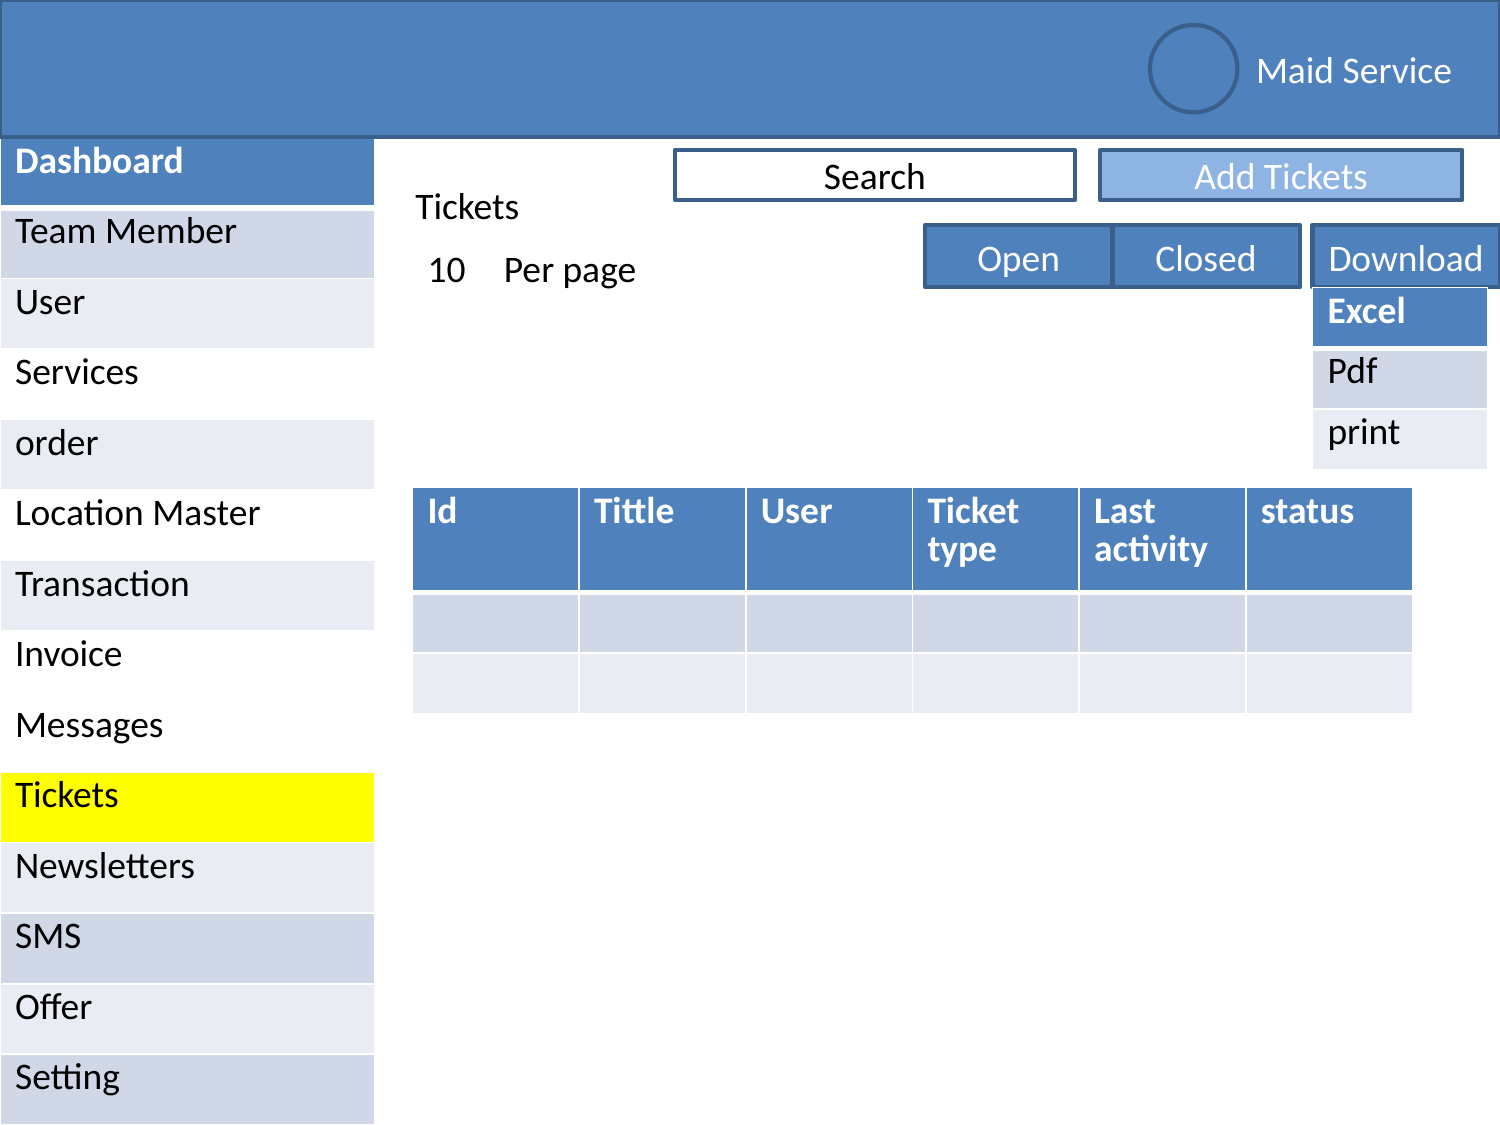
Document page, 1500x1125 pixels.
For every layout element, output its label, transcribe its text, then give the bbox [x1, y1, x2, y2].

table_header Ticket type [913, 488, 1078, 590]
table_cell order [1, 420, 374, 489]
table_cell Location Master [1, 491, 374, 560]
table_cell Transaction [1, 561, 374, 630]
text_box Download [1310, 223, 1500, 289]
table_header Id [413, 488, 578, 590]
table_cell [747, 595, 912, 652]
table_cell User [1, 279, 374, 348]
table_cell [580, 654, 745, 713]
table_header User [747, 488, 912, 590]
table_cell Pdf [1313, 351, 1487, 408]
table_cell Offer [1, 985, 374, 1053]
table_header status [1247, 488, 1412, 590]
text_box Per page [489, 237, 652, 298]
table_cell [580, 595, 745, 652]
table_header Tittle [580, 488, 745, 590]
table_cell [1247, 595, 1412, 652]
table_cell Invoice [1, 632, 374, 701]
table_cell [747, 654, 912, 713]
table_cell Newsletters [1, 843, 374, 912]
table_cell Setting [1, 1055, 374, 1124]
table_cell [1247, 654, 1412, 713]
table_cell [413, 595, 578, 652]
table_cell [913, 595, 1078, 652]
text_box Add Tickets [1098, 148, 1464, 202]
table_cell Services [1, 350, 374, 419]
table_cell Tickets [1, 773, 374, 842]
text_box Maid Service [0, 0, 1500, 139]
table_cell [913, 654, 1078, 713]
text_box Search [673, 148, 1077, 202]
table_cell SMS [1, 914, 374, 983]
table_cell [413, 654, 578, 713]
table_header Excel [1313, 288, 1487, 346]
table_header Last activity [1080, 488, 1245, 590]
text_box 10 [412, 237, 481, 298]
table_cell print [1313, 410, 1487, 469]
text_box Closed [1110, 223, 1302, 289]
table_cell [1080, 654, 1245, 713]
table_cell Messages [1, 702, 374, 771]
text_box [1147, 22, 1240, 115]
text_box Open [923, 223, 1110, 289]
table_cell [1080, 595, 1245, 652]
table_header Dashboard [1, 139, 374, 205]
text_box Tickets [400, 174, 535, 235]
table_cell Team Member [1, 211, 374, 278]
